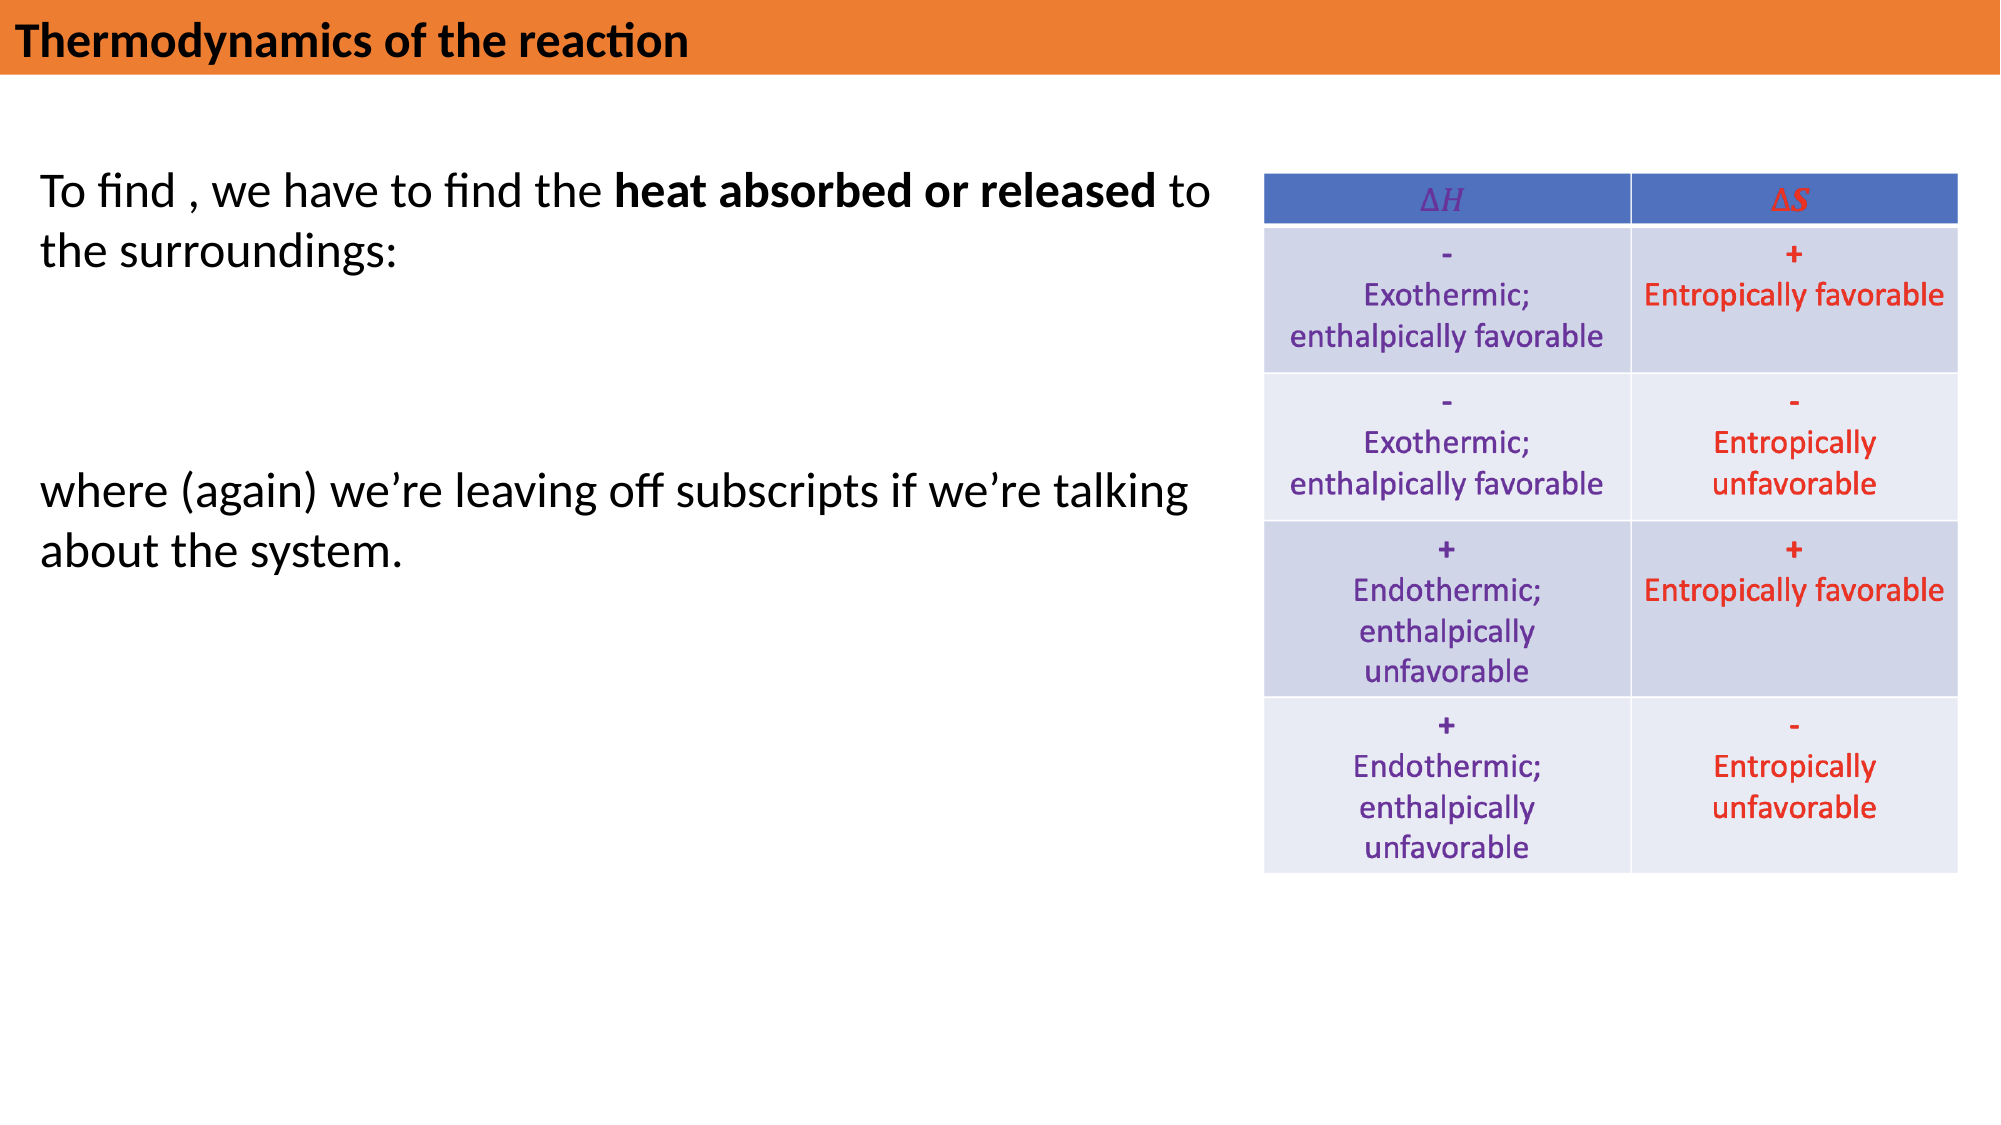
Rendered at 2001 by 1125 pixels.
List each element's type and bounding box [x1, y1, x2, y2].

picture [1258, 166, 1966, 882]
